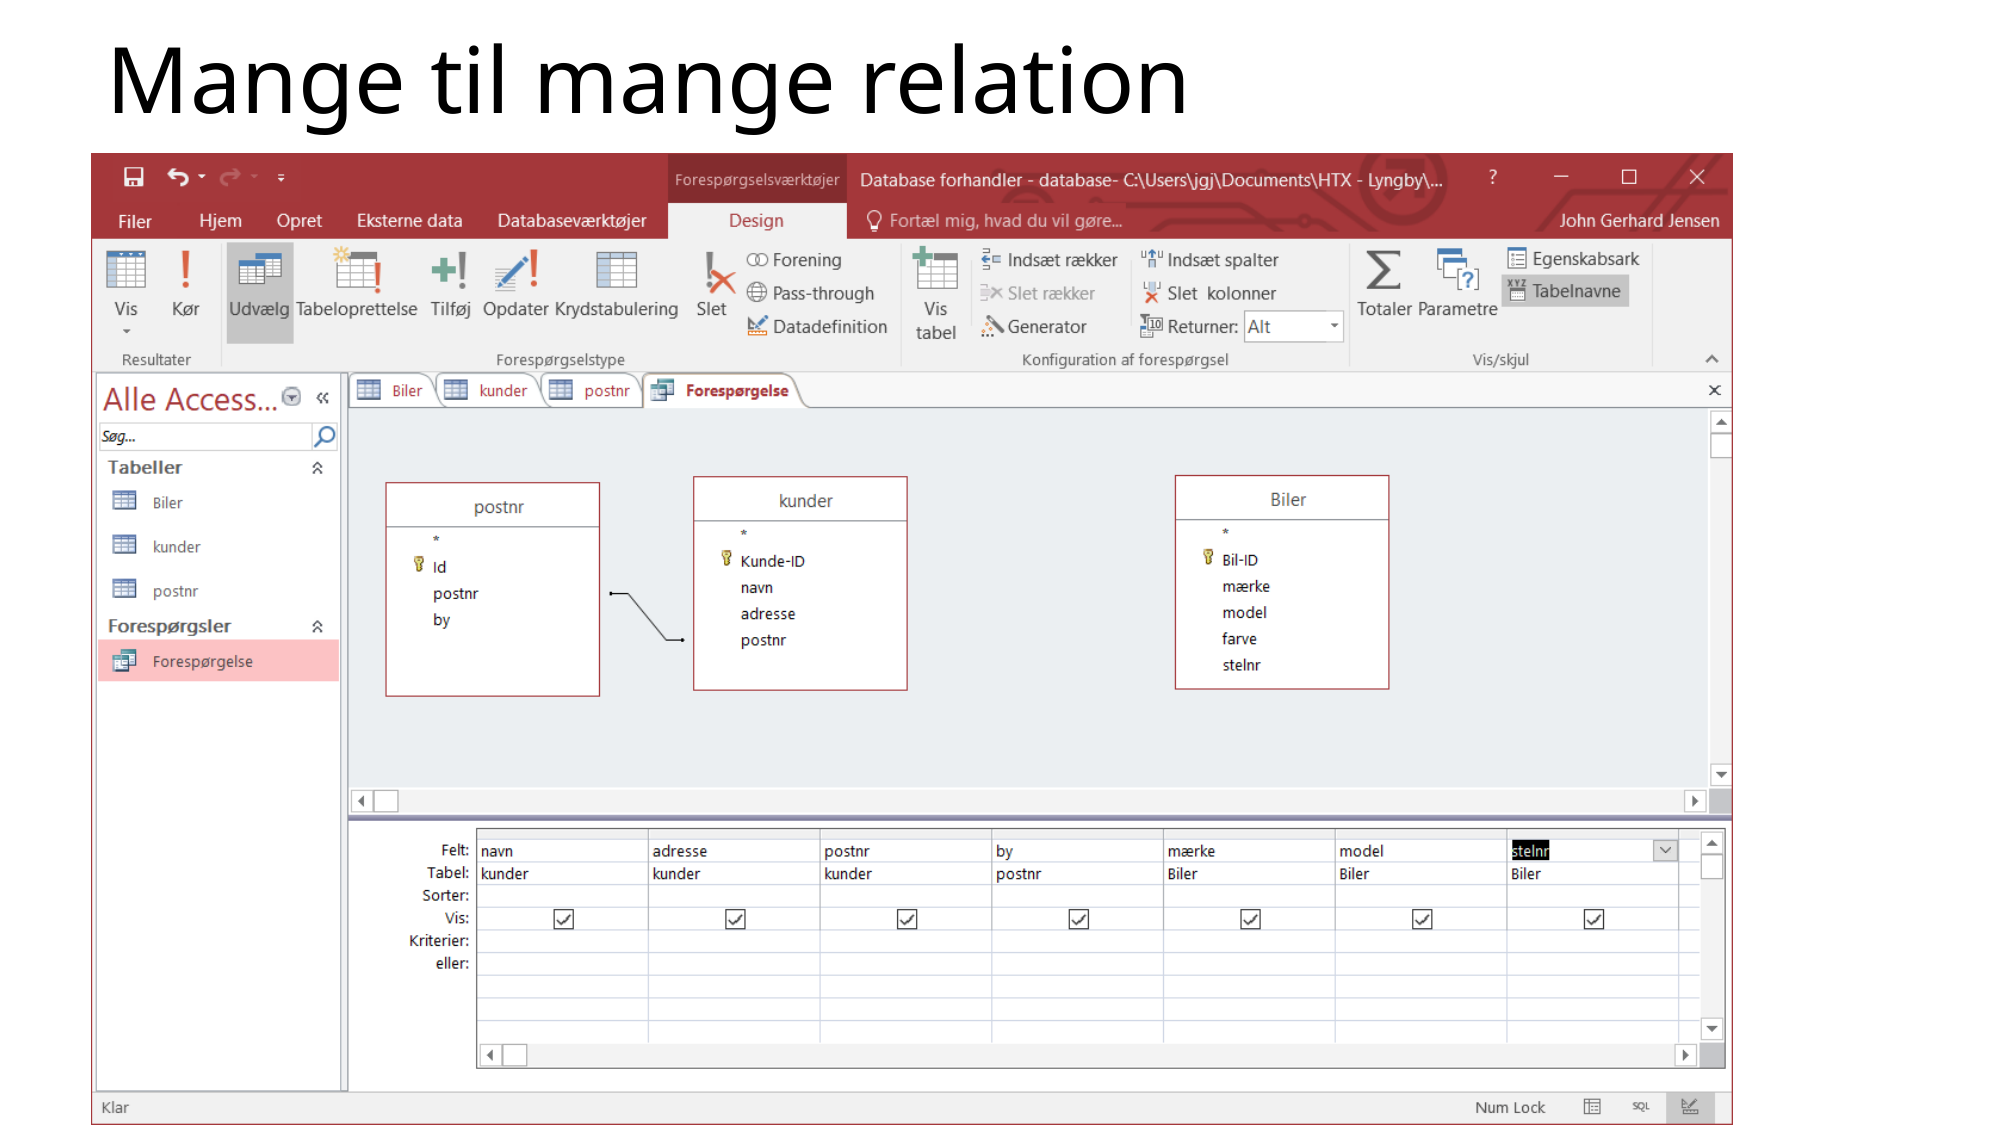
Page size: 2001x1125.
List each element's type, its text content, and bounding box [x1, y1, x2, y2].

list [91, 153, 1733, 1125]
title Mange til mange relation [91, 16, 1817, 152]
